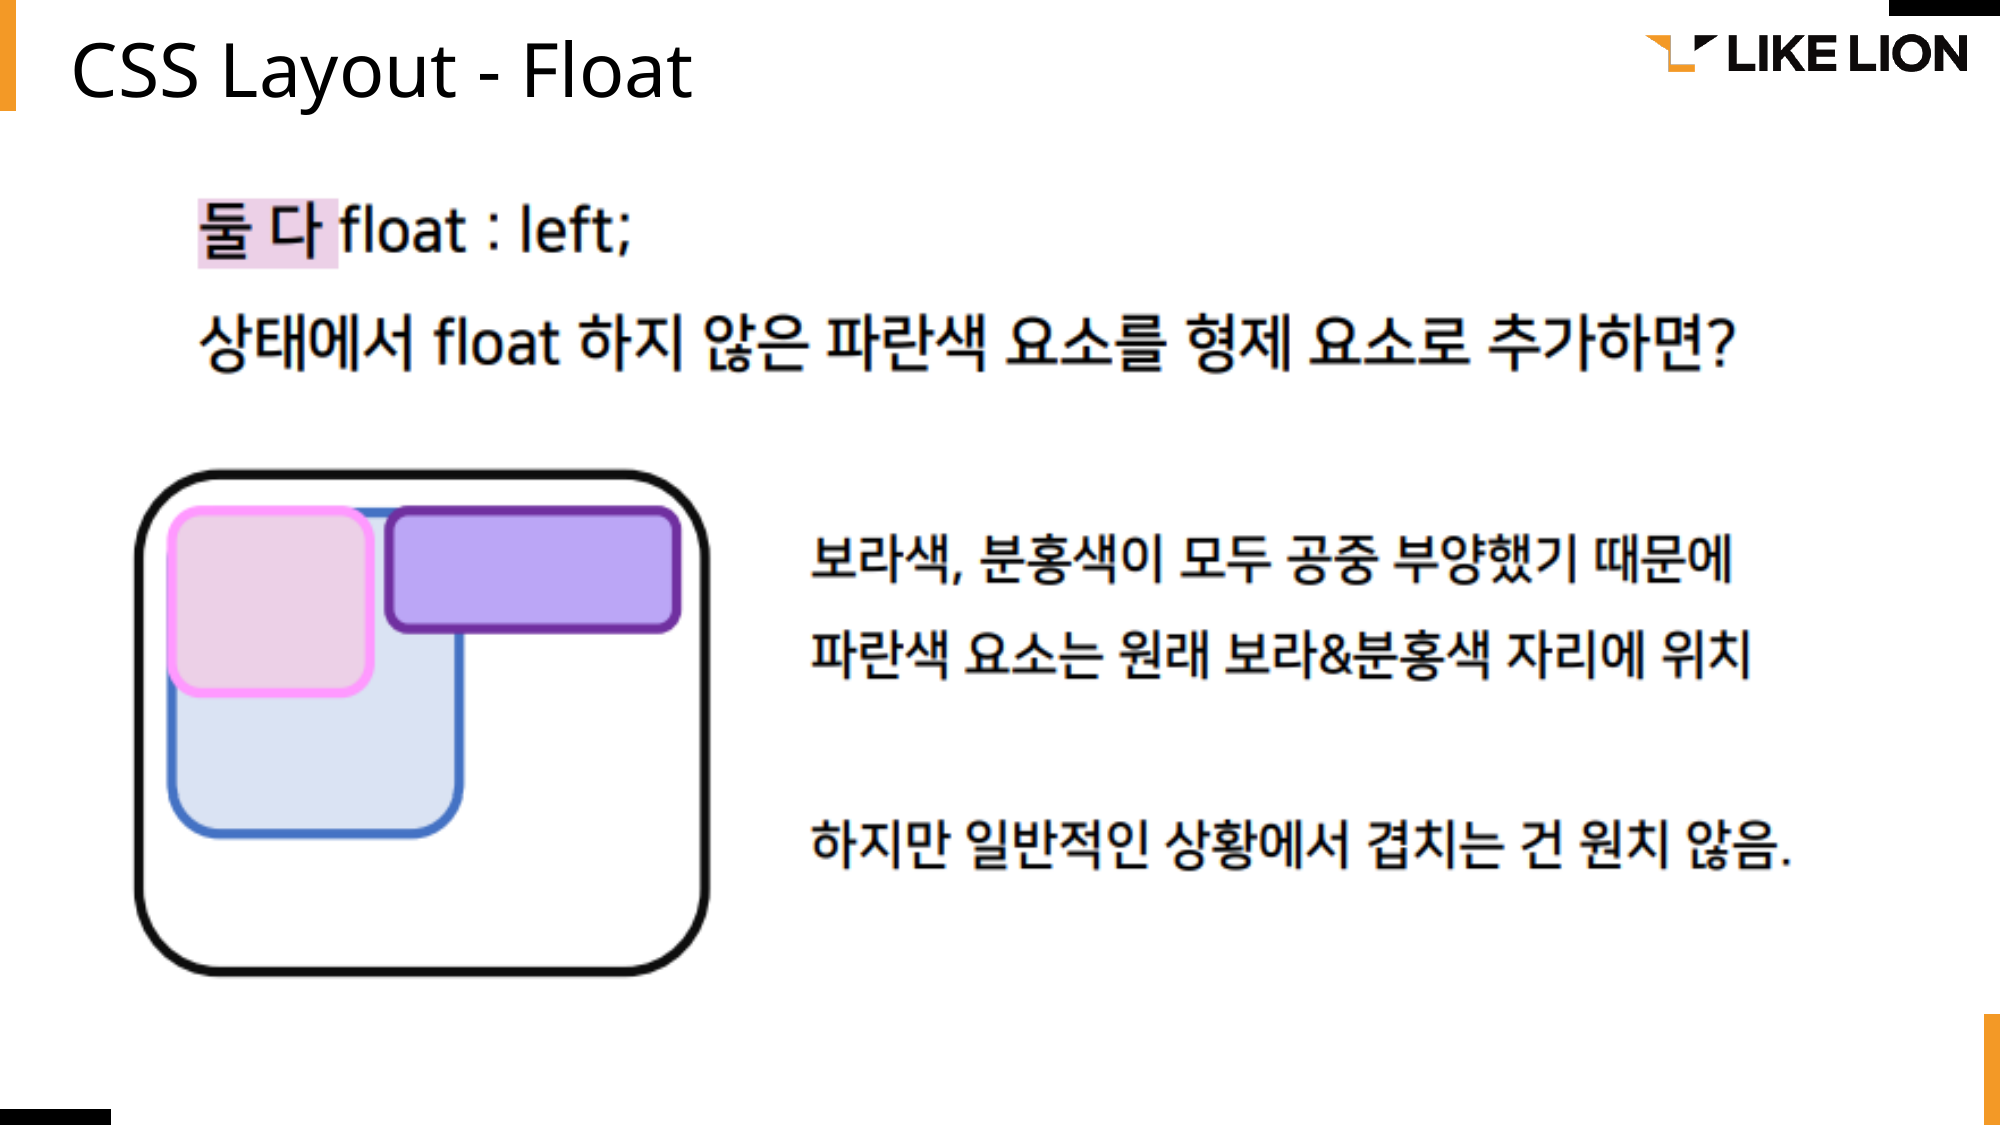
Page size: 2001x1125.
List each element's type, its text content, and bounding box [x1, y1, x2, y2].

text_box [0, 1109, 111, 1125]
text_box [1984, 1014, 2000, 1125]
text_box [0, 0, 16, 111]
picture [110, 164, 1857, 1038]
text_box [1889, 0, 2000, 16]
picture [1645, 34, 1967, 102]
text_box CSS Layout - Float [33, 14, 732, 120]
